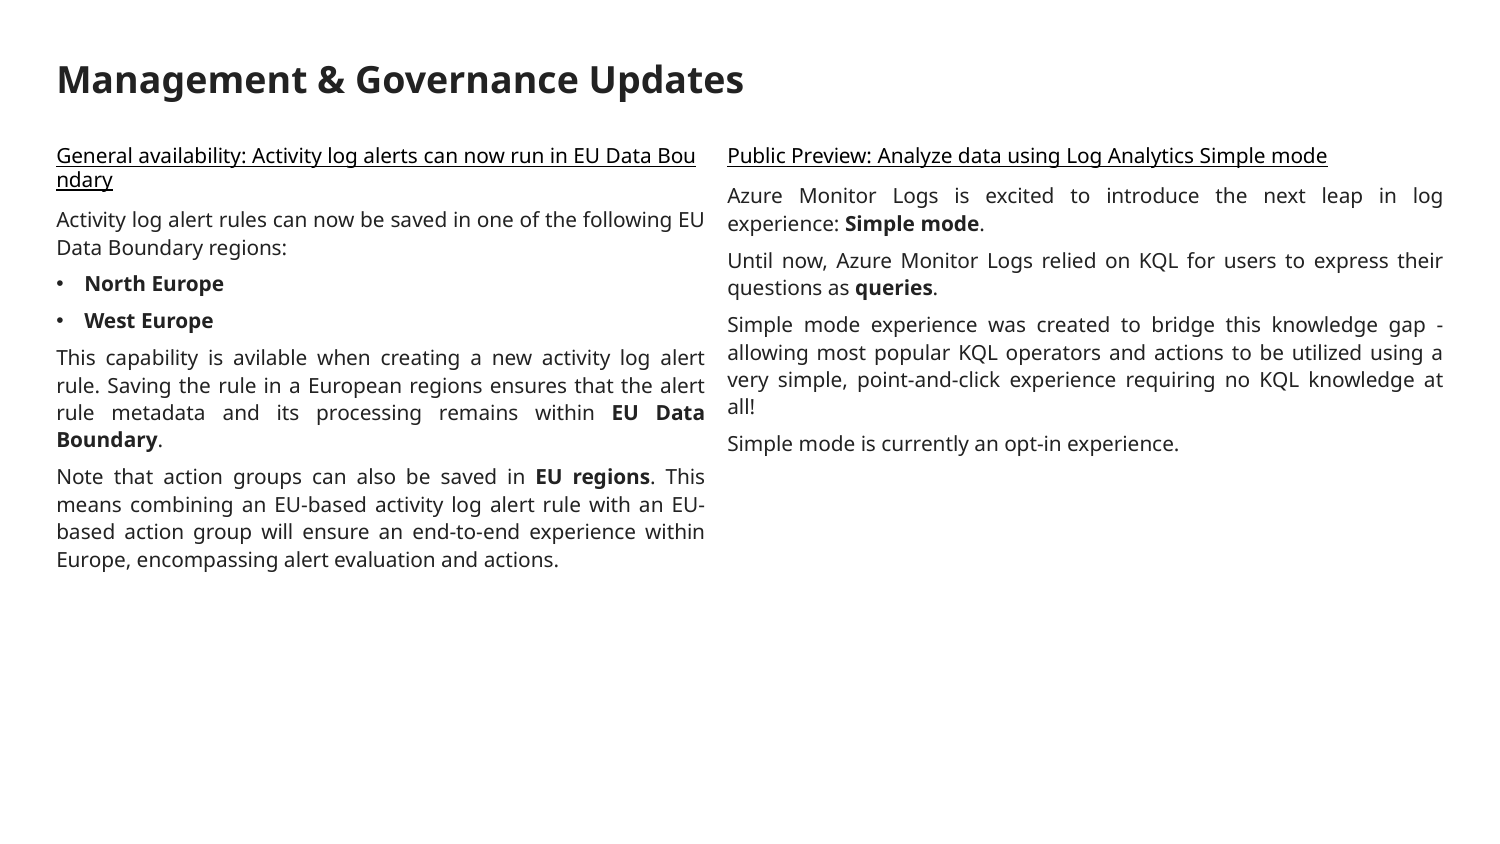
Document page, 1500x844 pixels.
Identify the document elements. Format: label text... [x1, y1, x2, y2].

list General availability: Activity log alerts can now run in EU Data Boundary Activity log alert rules can now be saved in one of the following EU Data Boundary regions: North Europe West Europe This capability is avilable when creating a new activity log alert rule. Saving the rule in a European regions ensures that the alert rule metadata and its processing remains within EU Data Boundary. Note that action groups can also be saved in EU regions. This means combining an EU-based activity log alert rule with an EU-based action group will ensure an end-to-end experience within Europe, encompassing alert evaluation and actions. [56, 140, 706, 760]
list Public Preview: Analyze data using Log Analytics Simple mode Azure Monitor Logs is excited to introduce the next leap in log experience: Simple mode. Until now, Azure Monitor Logs relied on KQL for users to express their questions as queries. Simple mode experience was created to bridge this knowledge gap - allowing most popular KQL operators and actions to be utilized using a very simple, point-and-click experience requiring no KQL knowledge at all! Simple mode is currently an opt-in experience. [727, 140, 1444, 449]
title Management & Governance Updates [56, 56, 1444, 113]
